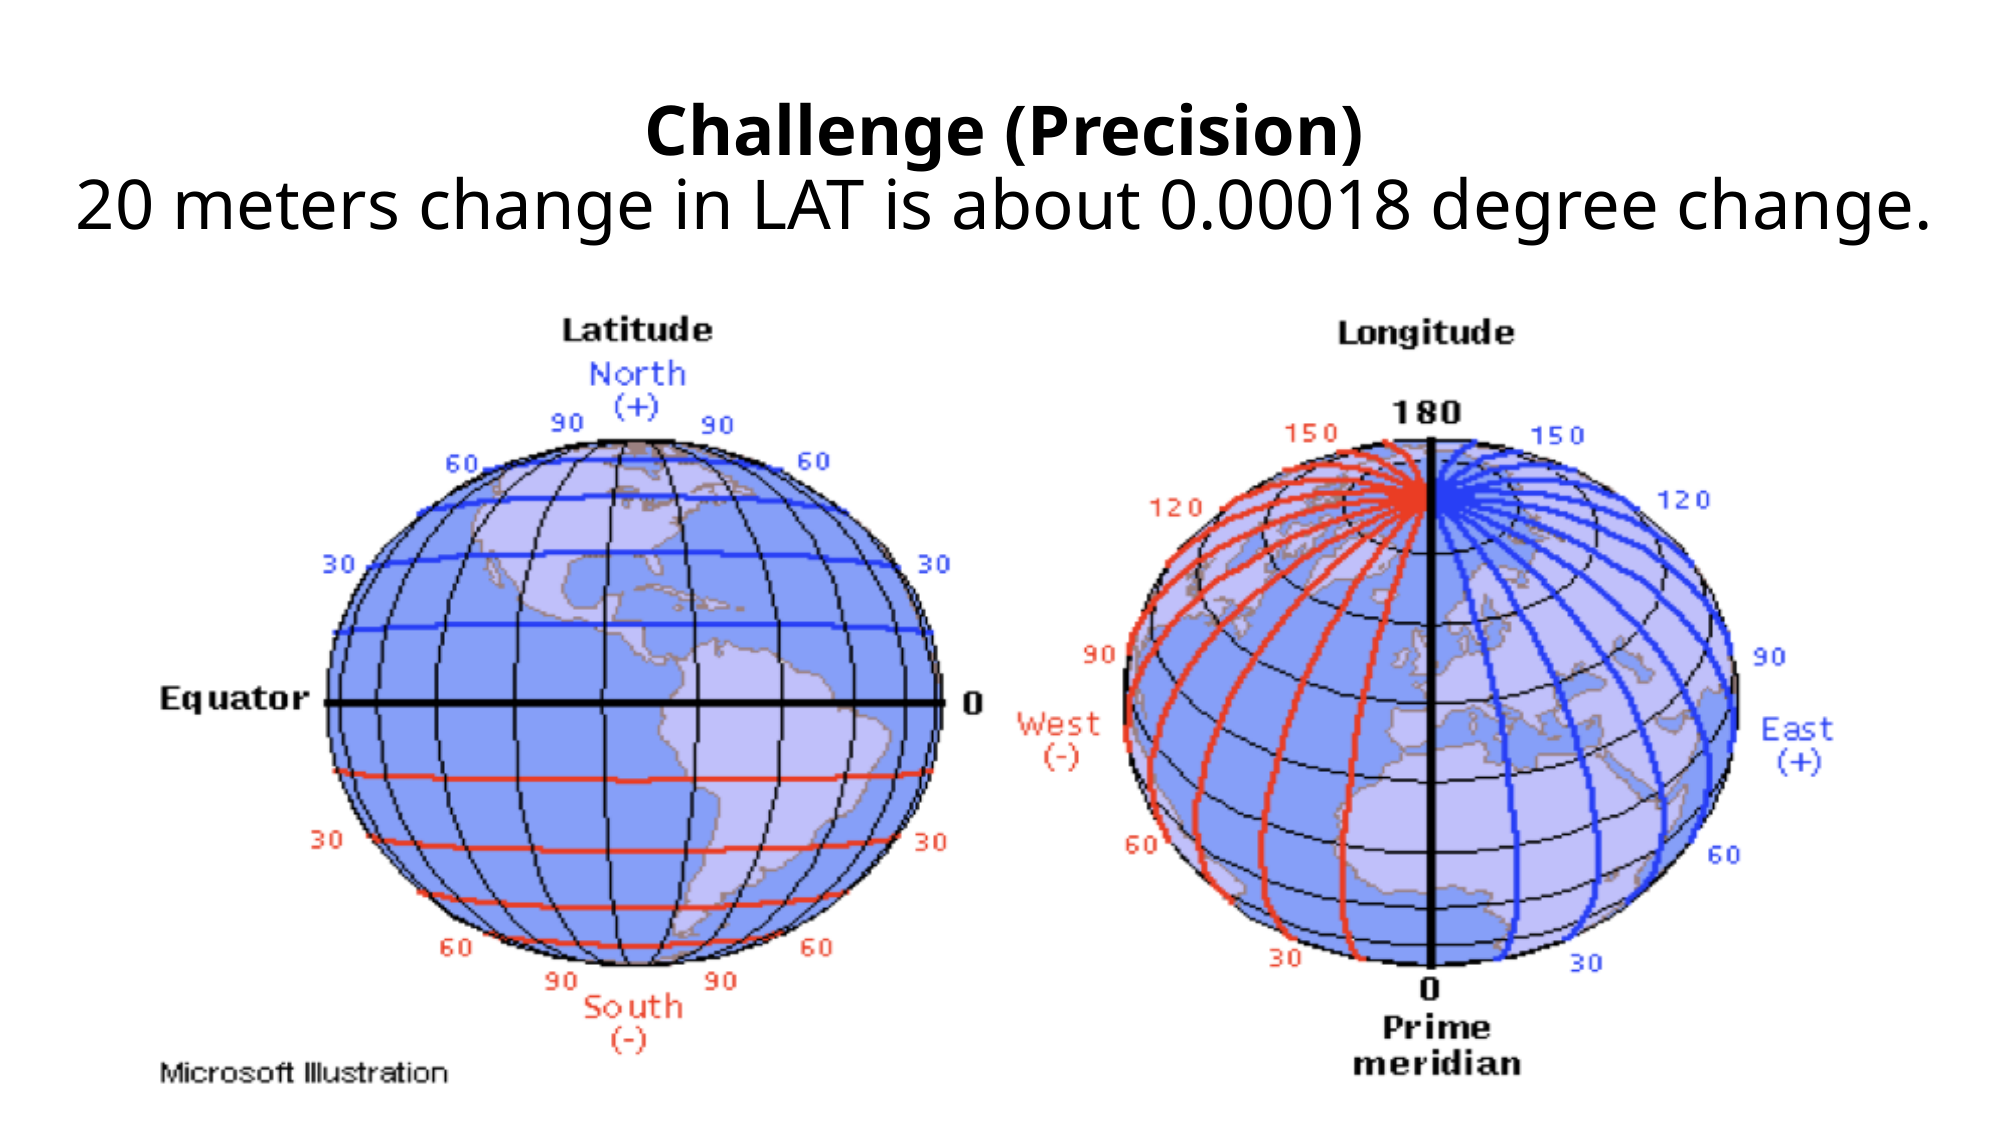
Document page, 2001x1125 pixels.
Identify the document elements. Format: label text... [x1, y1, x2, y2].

title Challenge (Precision) 20 meters change in LAT is about 0.00018 degree change. [33, 59, 1976, 281]
picture [141, 298, 1860, 1101]
